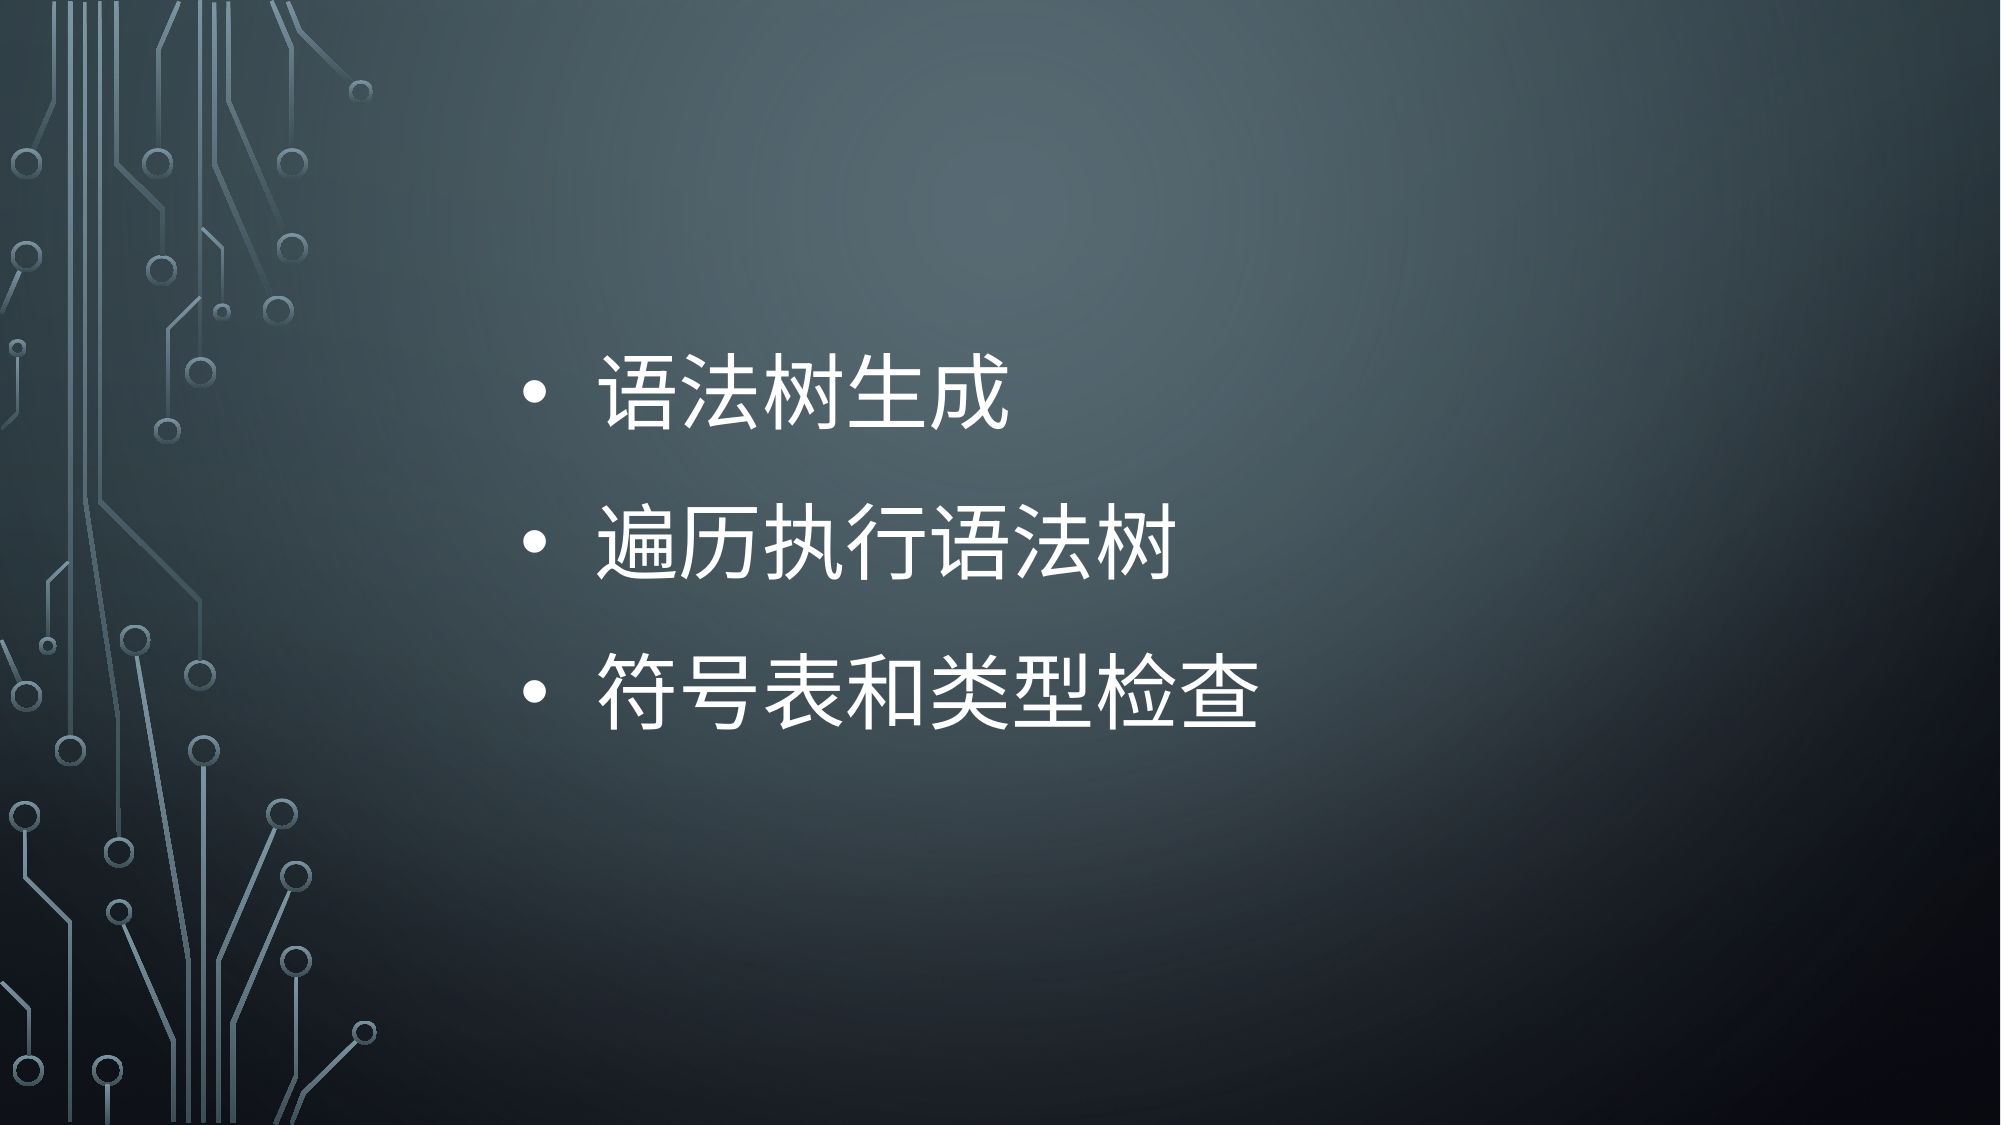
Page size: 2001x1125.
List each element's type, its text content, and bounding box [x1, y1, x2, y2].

text_box 语法树生成 遍历执行语法树 符号表和类型检查 [506, 283, 1840, 748]
